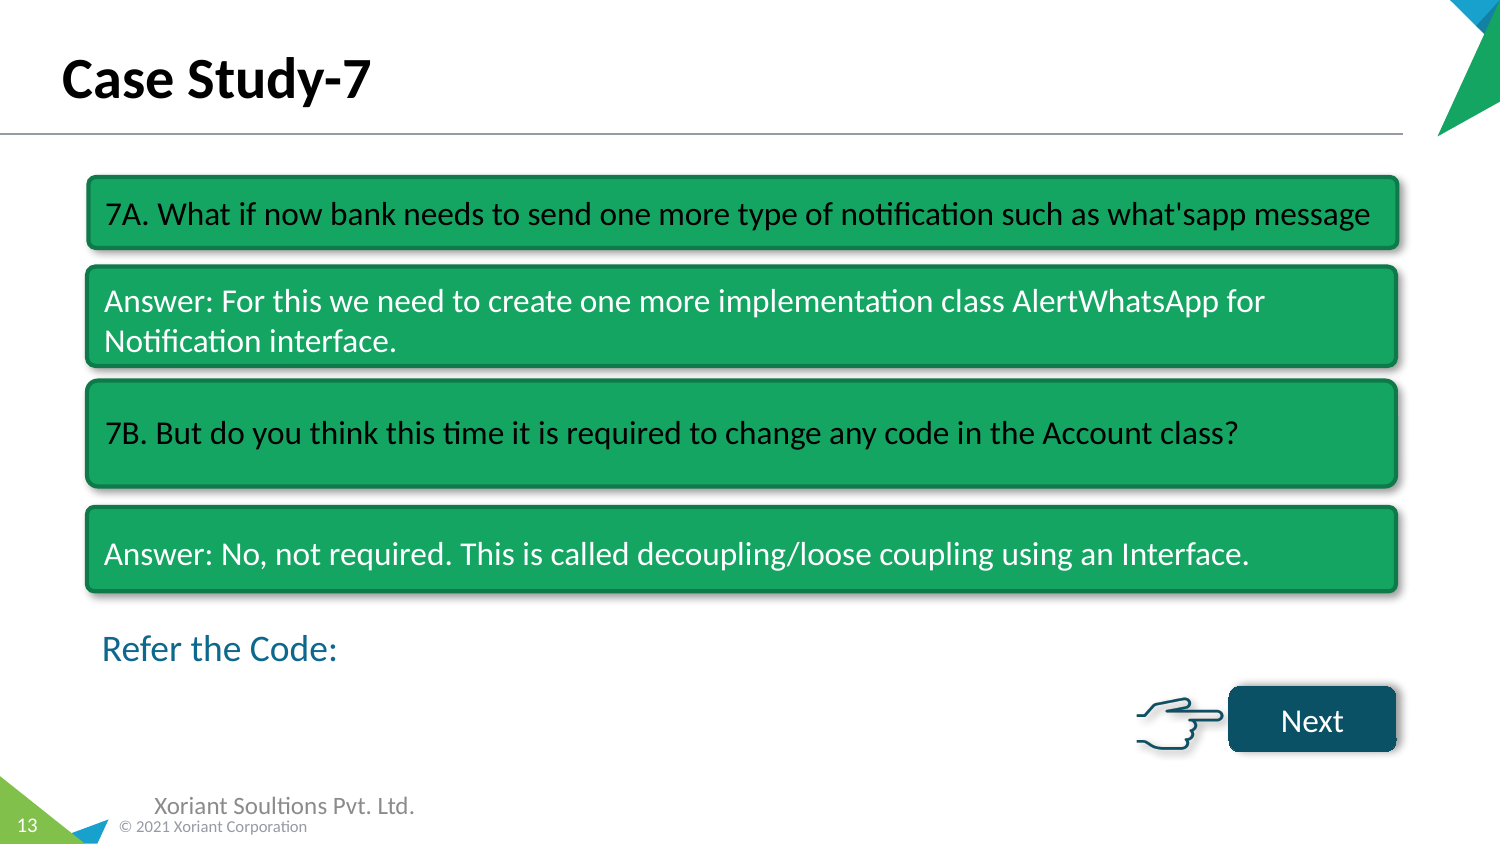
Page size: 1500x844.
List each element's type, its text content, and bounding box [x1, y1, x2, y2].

text_box Refer the Code: [87, 616, 837, 677]
title Case Study-7 [47, 9, 1398, 118]
text_box Answer: For this we need to create one more implementation class AlertWhatsApp for Notification interface. [84, 264, 1399, 369]
text_box 7B. But do you think this time it is required to change any code in the Account class? [84, 378, 1399, 489]
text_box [1130, 681, 1397, 767]
footer Xoriant Soultions Pvt. Ltd. [0, 781, 571, 827]
text_box Answer: No, not required. This is called decoupling/loose coupling using an Interface. [84, 504, 1399, 594]
text_box 7A. What if now bank needs to send one more type of notification such as what'sapp message [86, 174, 1400, 251]
